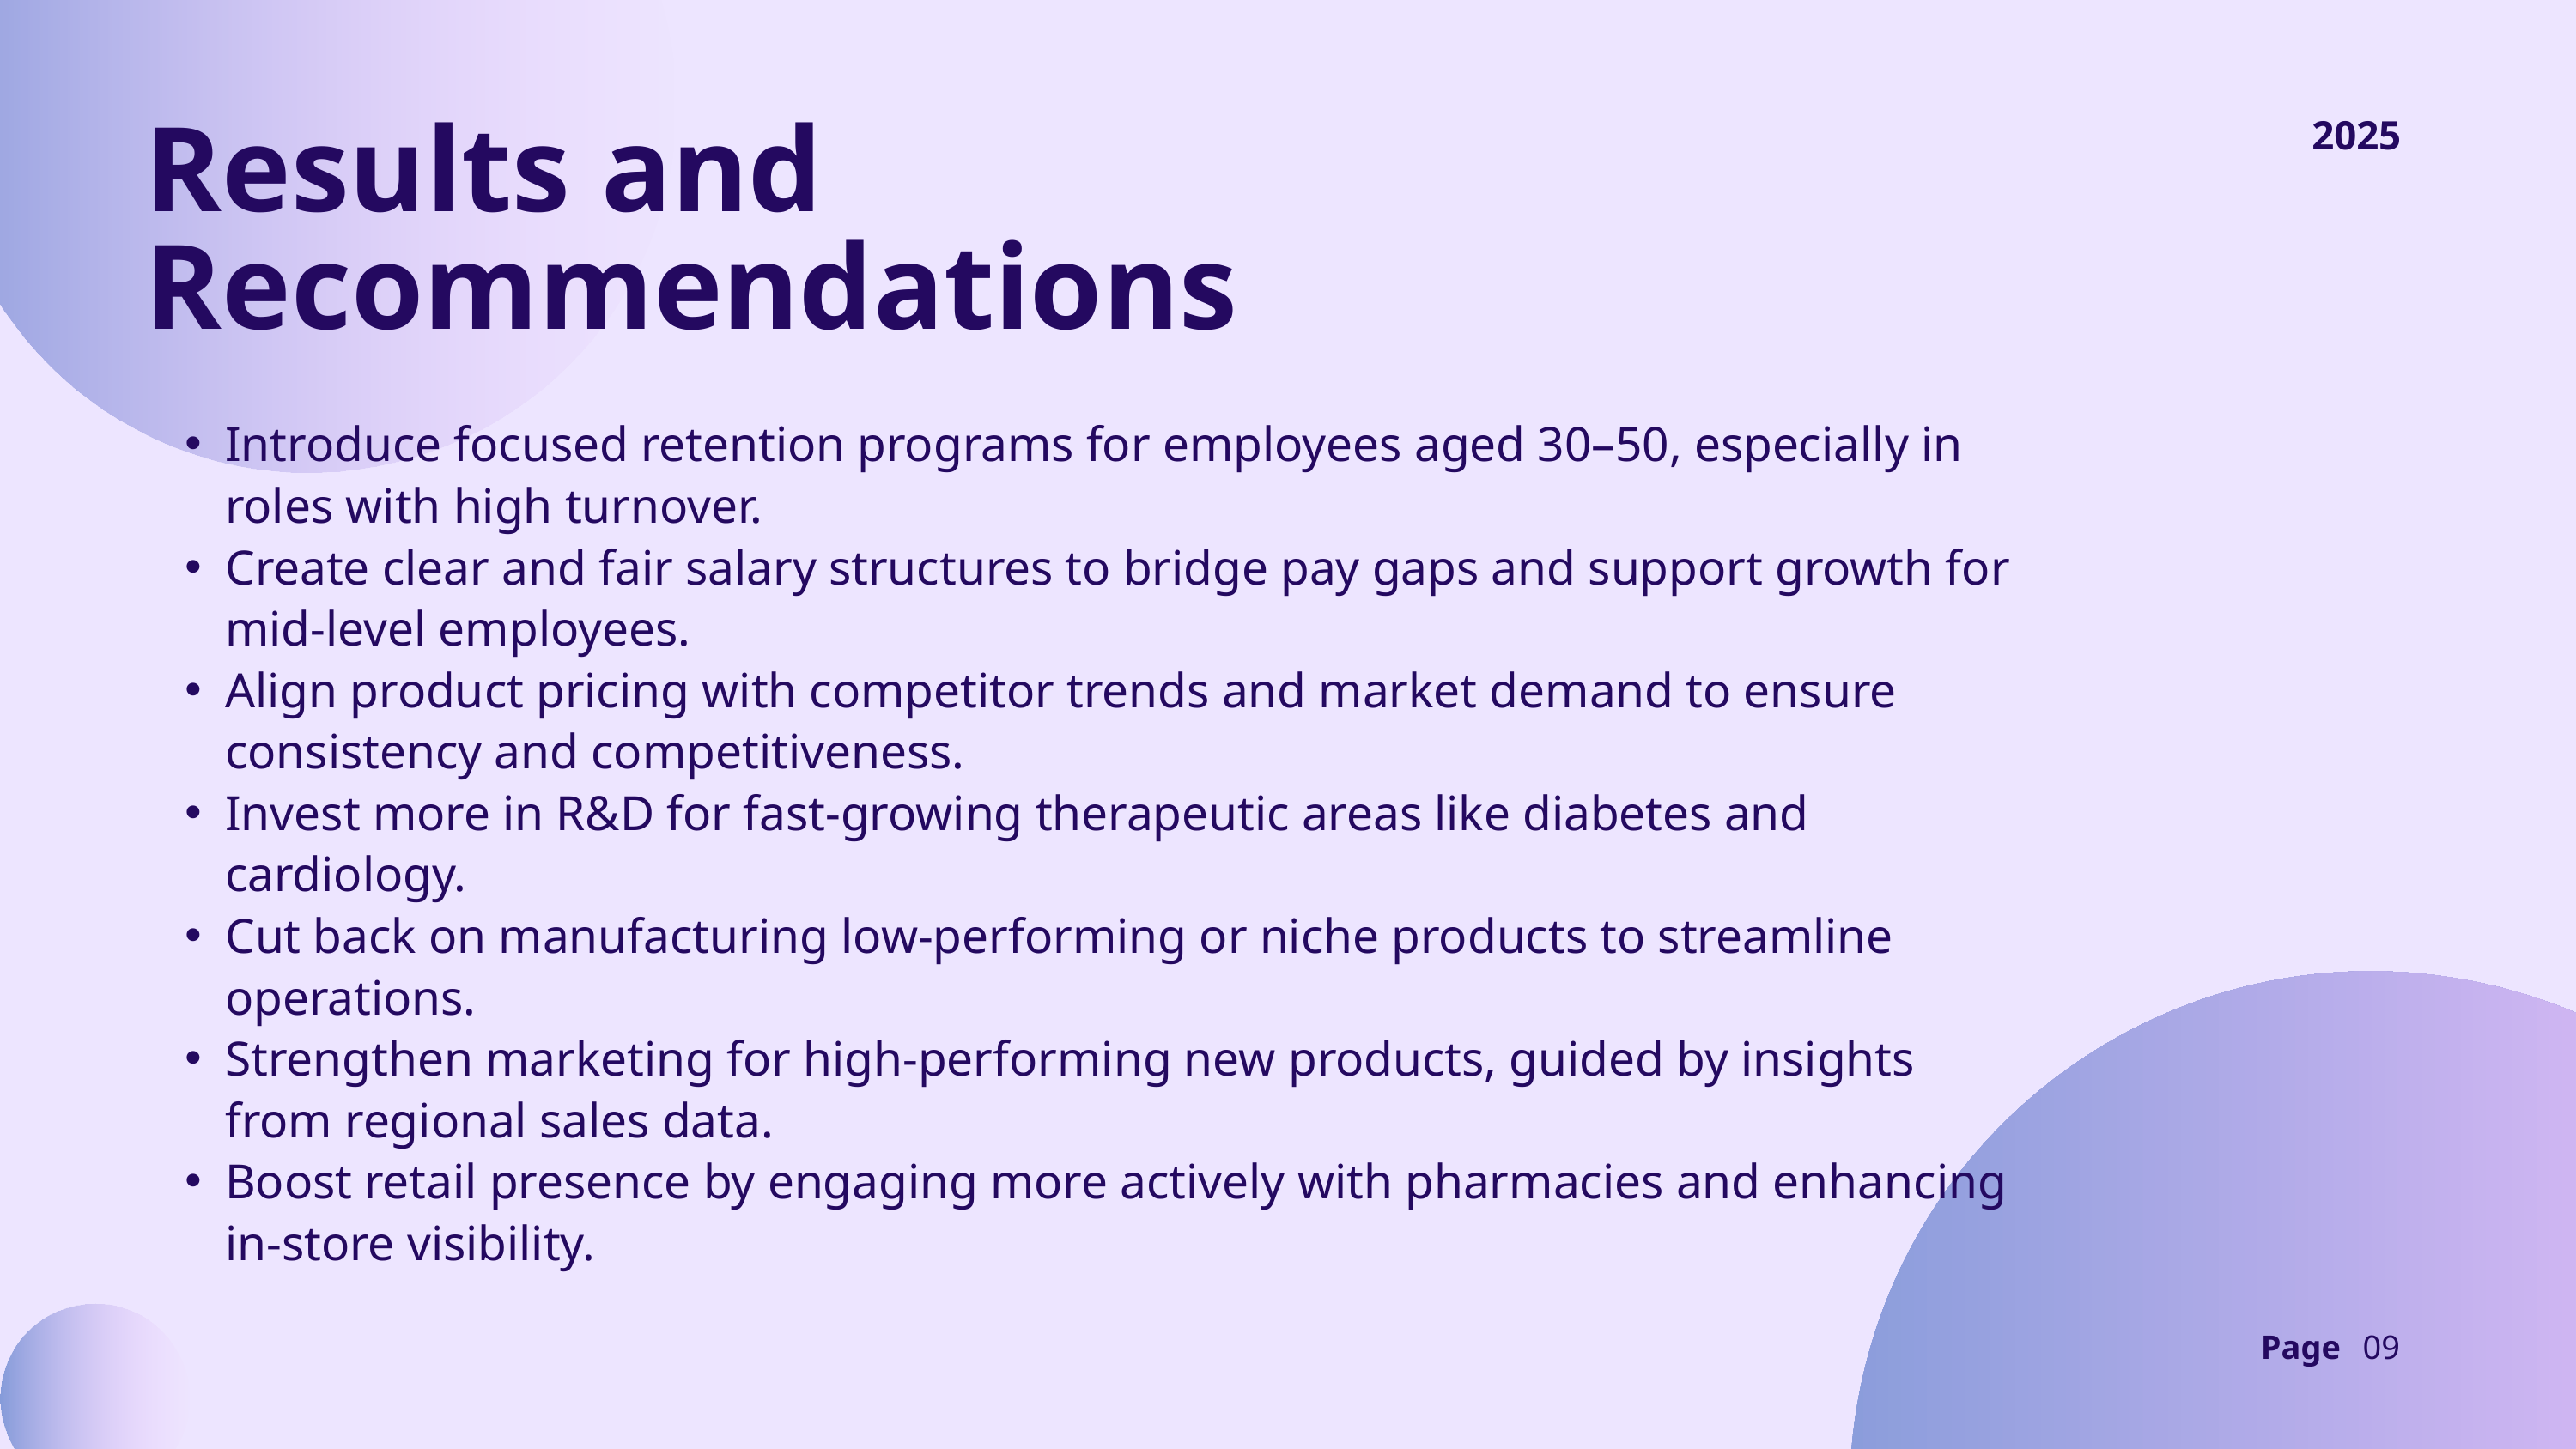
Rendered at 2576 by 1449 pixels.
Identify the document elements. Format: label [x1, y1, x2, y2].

text_box [0, 0, 2576, 1449]
